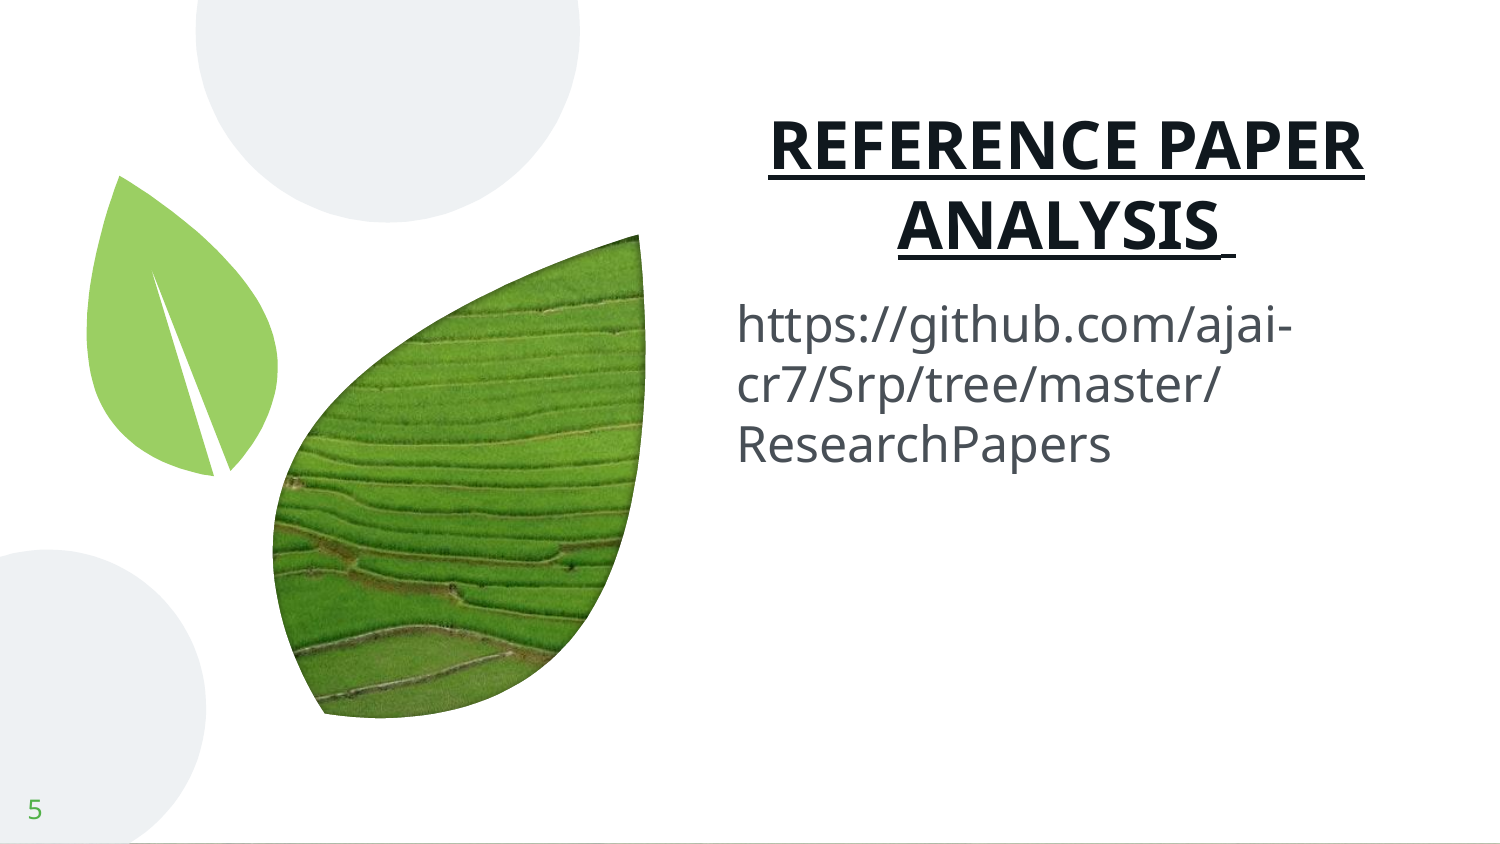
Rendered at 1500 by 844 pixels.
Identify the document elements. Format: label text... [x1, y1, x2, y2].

text_box https://github.com/ajai-cr7/Srp/tree/master/ResearchPapers [708, 277, 1425, 780]
text_box 5 [12, 779, 103, 844]
picture [273, 235, 645, 718]
text_box REFERENCE PAPER ANALYSIS [708, 0, 1425, 277]
